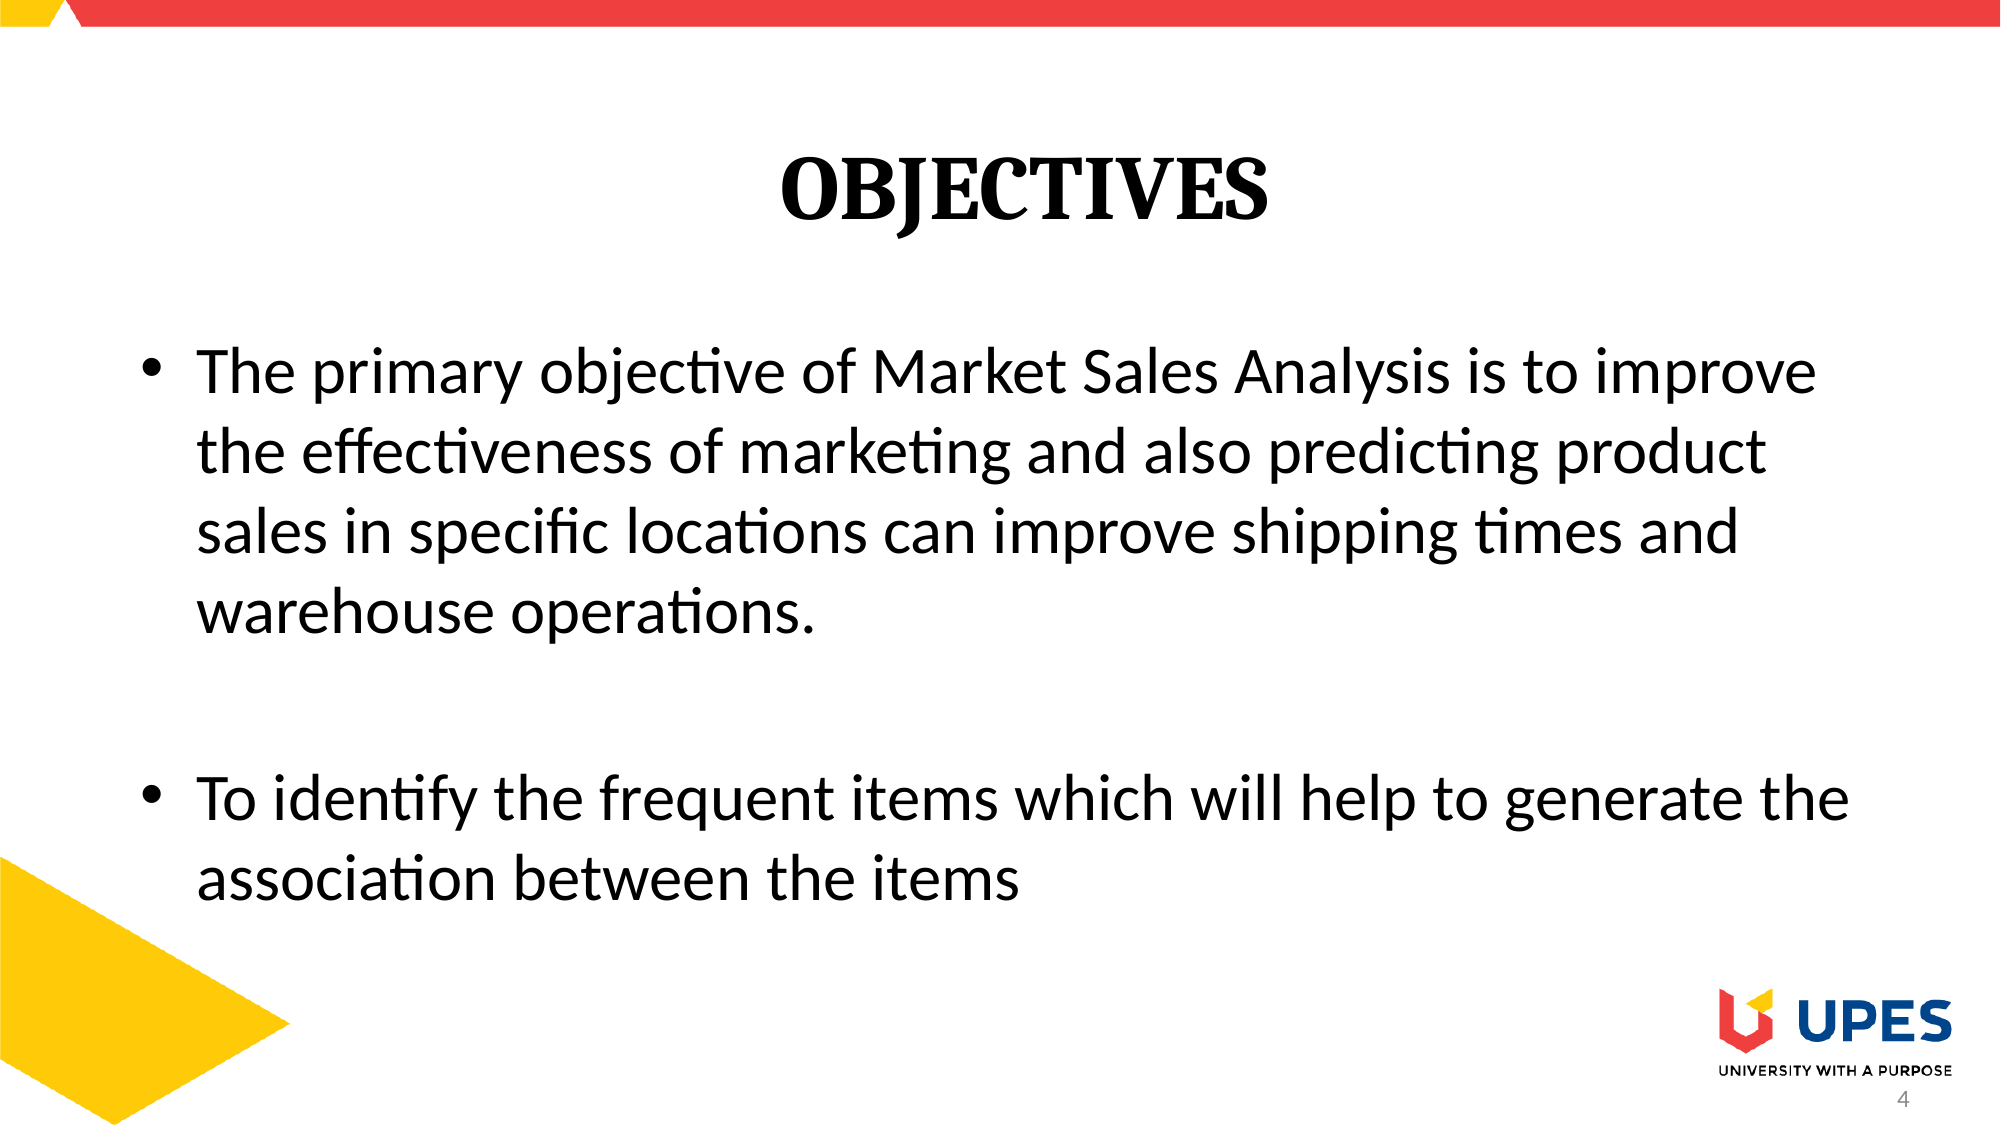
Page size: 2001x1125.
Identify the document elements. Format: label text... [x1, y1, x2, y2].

picture [0, 0, 2001, 1125]
list The primary objective of Market Sales Analysis is to improve the effectiveness of marketing and also predicting product sales in specific locations can improve shipping times and warehouse operations. To identify the frequent items which will help to generate the association between the items [125, 319, 1925, 964]
title OBJECTIVES [125, 88, 1925, 277]
